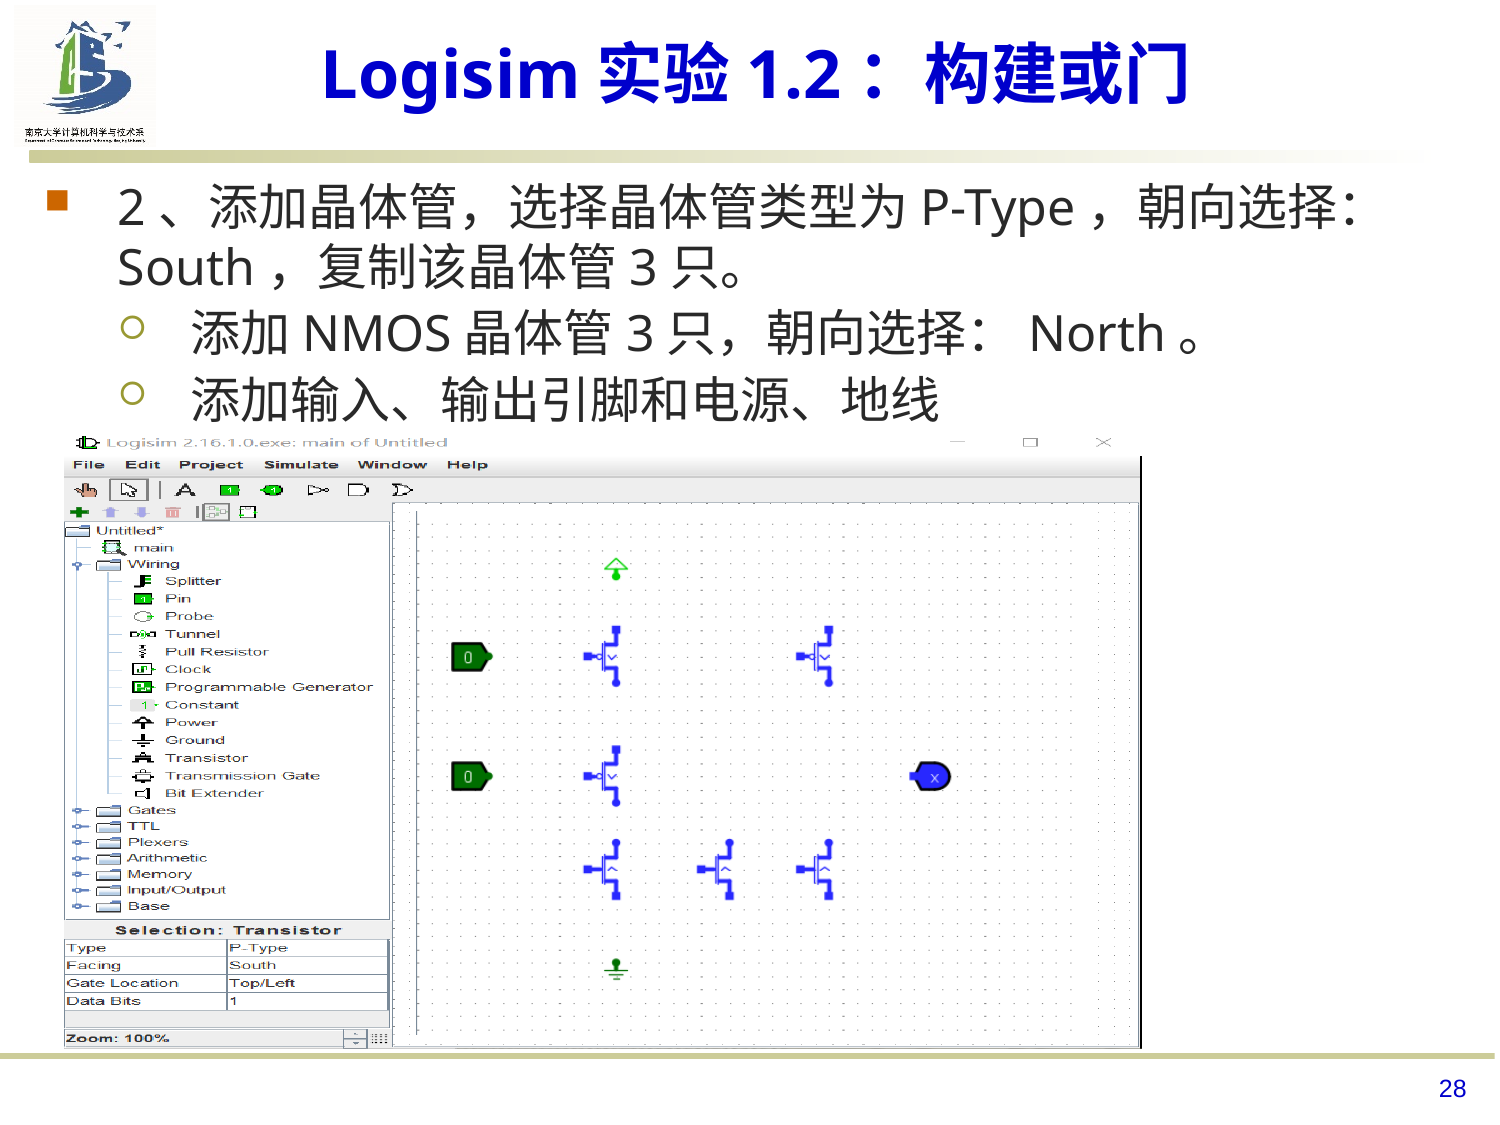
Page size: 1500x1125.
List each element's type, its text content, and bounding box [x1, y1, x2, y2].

picture [0, 1053, 1495, 1059]
picture [64, 432, 1142, 1049]
title Logisim实验1.2：构建或门 [167, 24, 1345, 120]
list 2、添加晶体管，选择晶体管类型为P-Type，朝向选择：South，复制该晶体管3只。 添加NMOS晶体管3只，朝向选择：North。 添加输入、输出引脚和电源、地线 [29, 168, 1483, 1049]
picture [14, 5, 156, 147]
slide_number 28 [1399, 1064, 1483, 1120]
